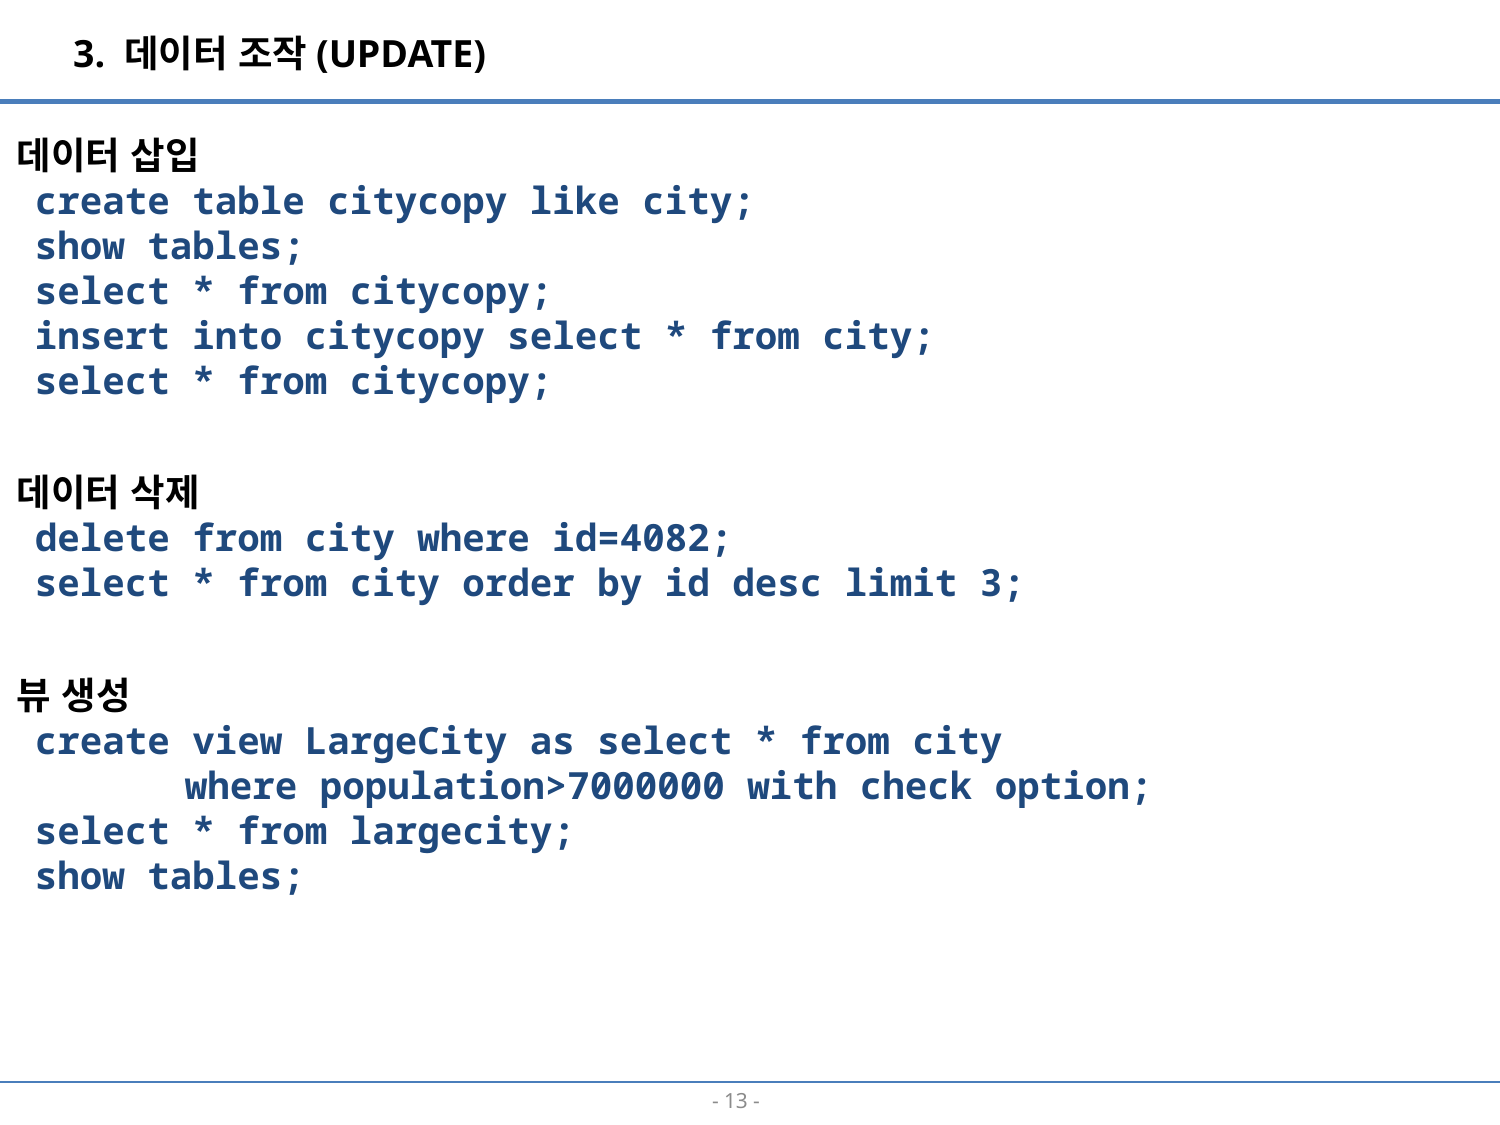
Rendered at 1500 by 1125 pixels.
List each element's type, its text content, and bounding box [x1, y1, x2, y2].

text_box ■ 데이터 삽입 create table citycopy like city; show tables; select * from citycopy; insert into citycopy select * from city; select * from citycopy; ■ 데이터 삭제 delete from city where id=4082; select * from city order by id desc limit 3; ■ 뷰 생성 create view LargeCity as select * from city where population>7000000 with check option; select * from largecity; show tables; [0, 101, 1167, 905]
text_box 3. 데이터 조작(UPDATE) [58, 22, 502, 82]
slide_number - 12 - [561, 1082, 911, 1122]
